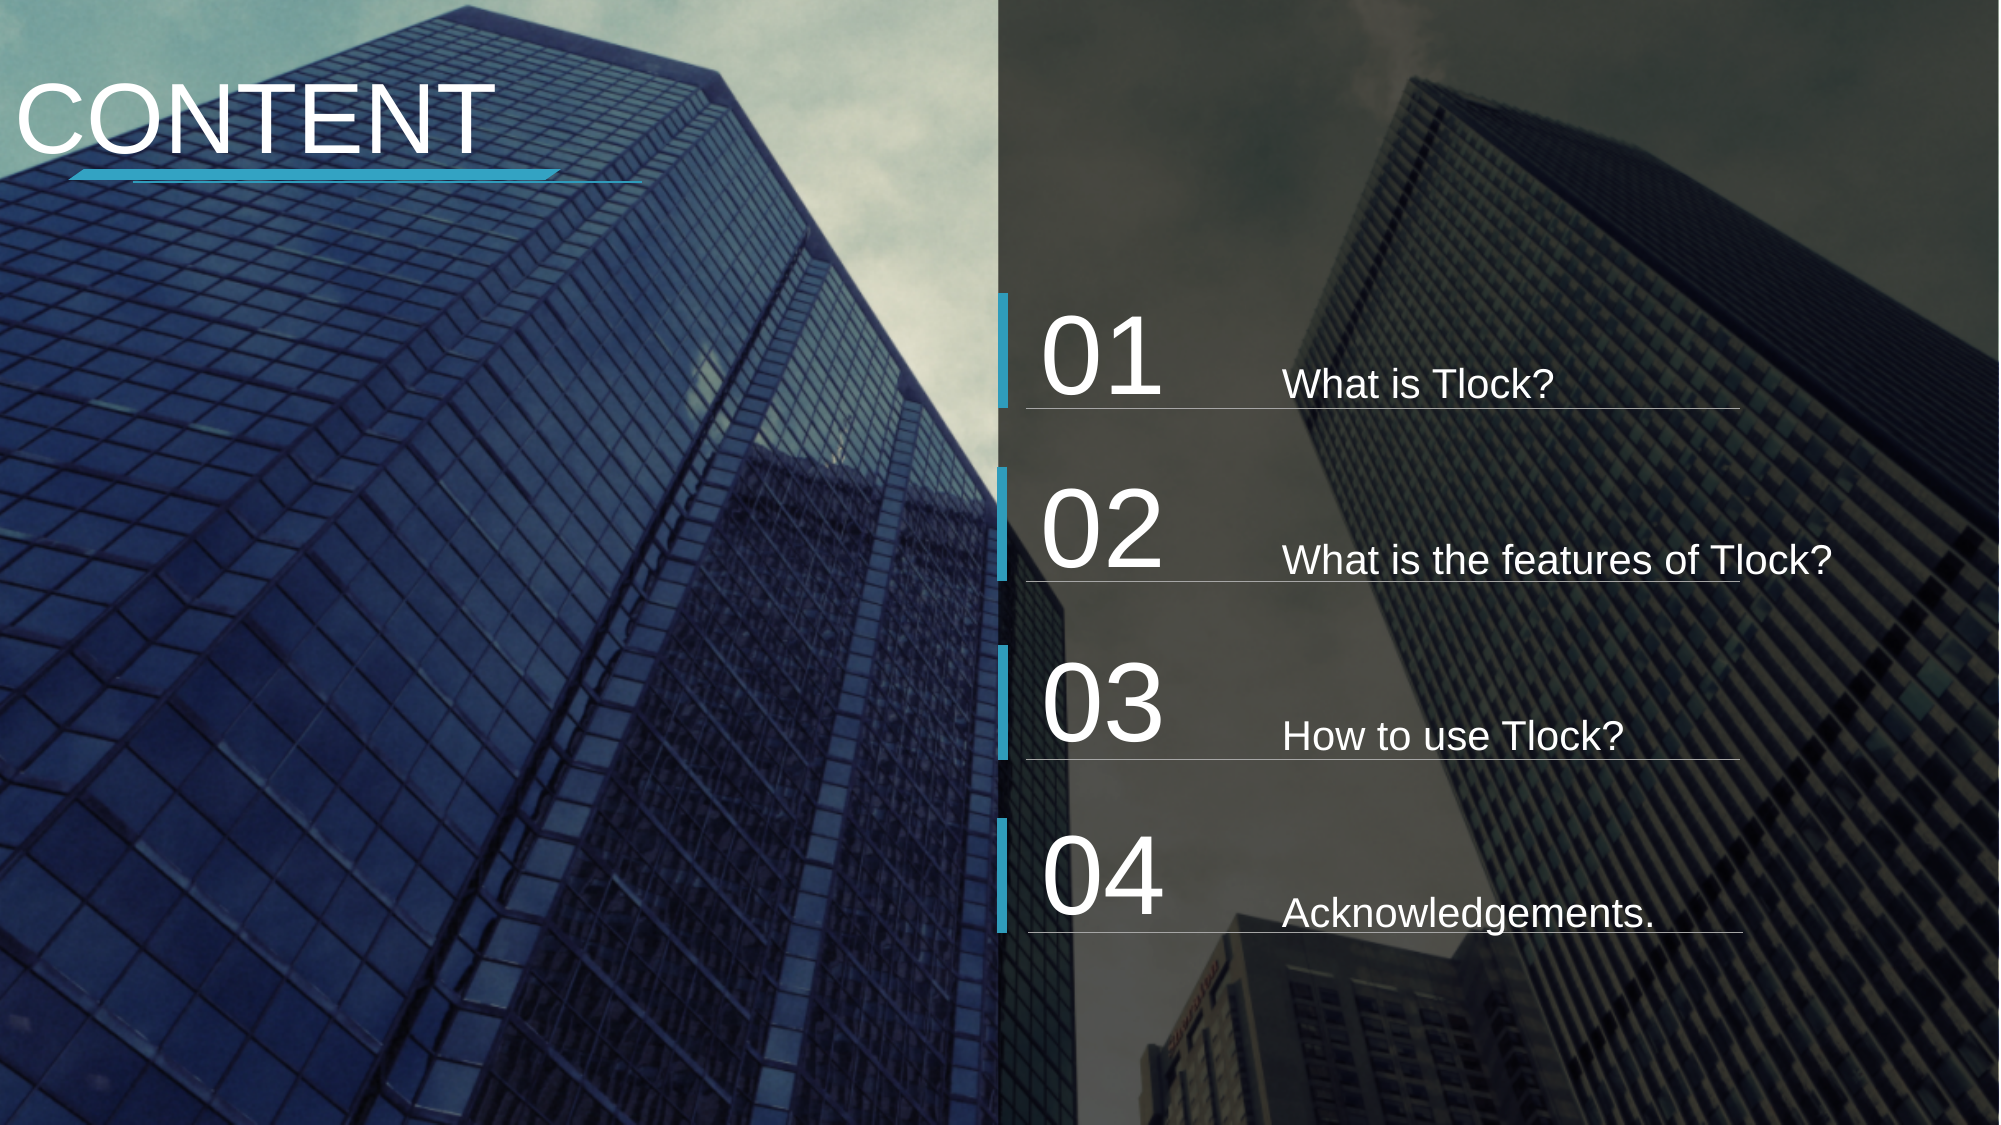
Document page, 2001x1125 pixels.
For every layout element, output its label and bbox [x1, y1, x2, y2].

picture [0, 0, 1999, 1125]
text_box [0, 45, 969, 182]
